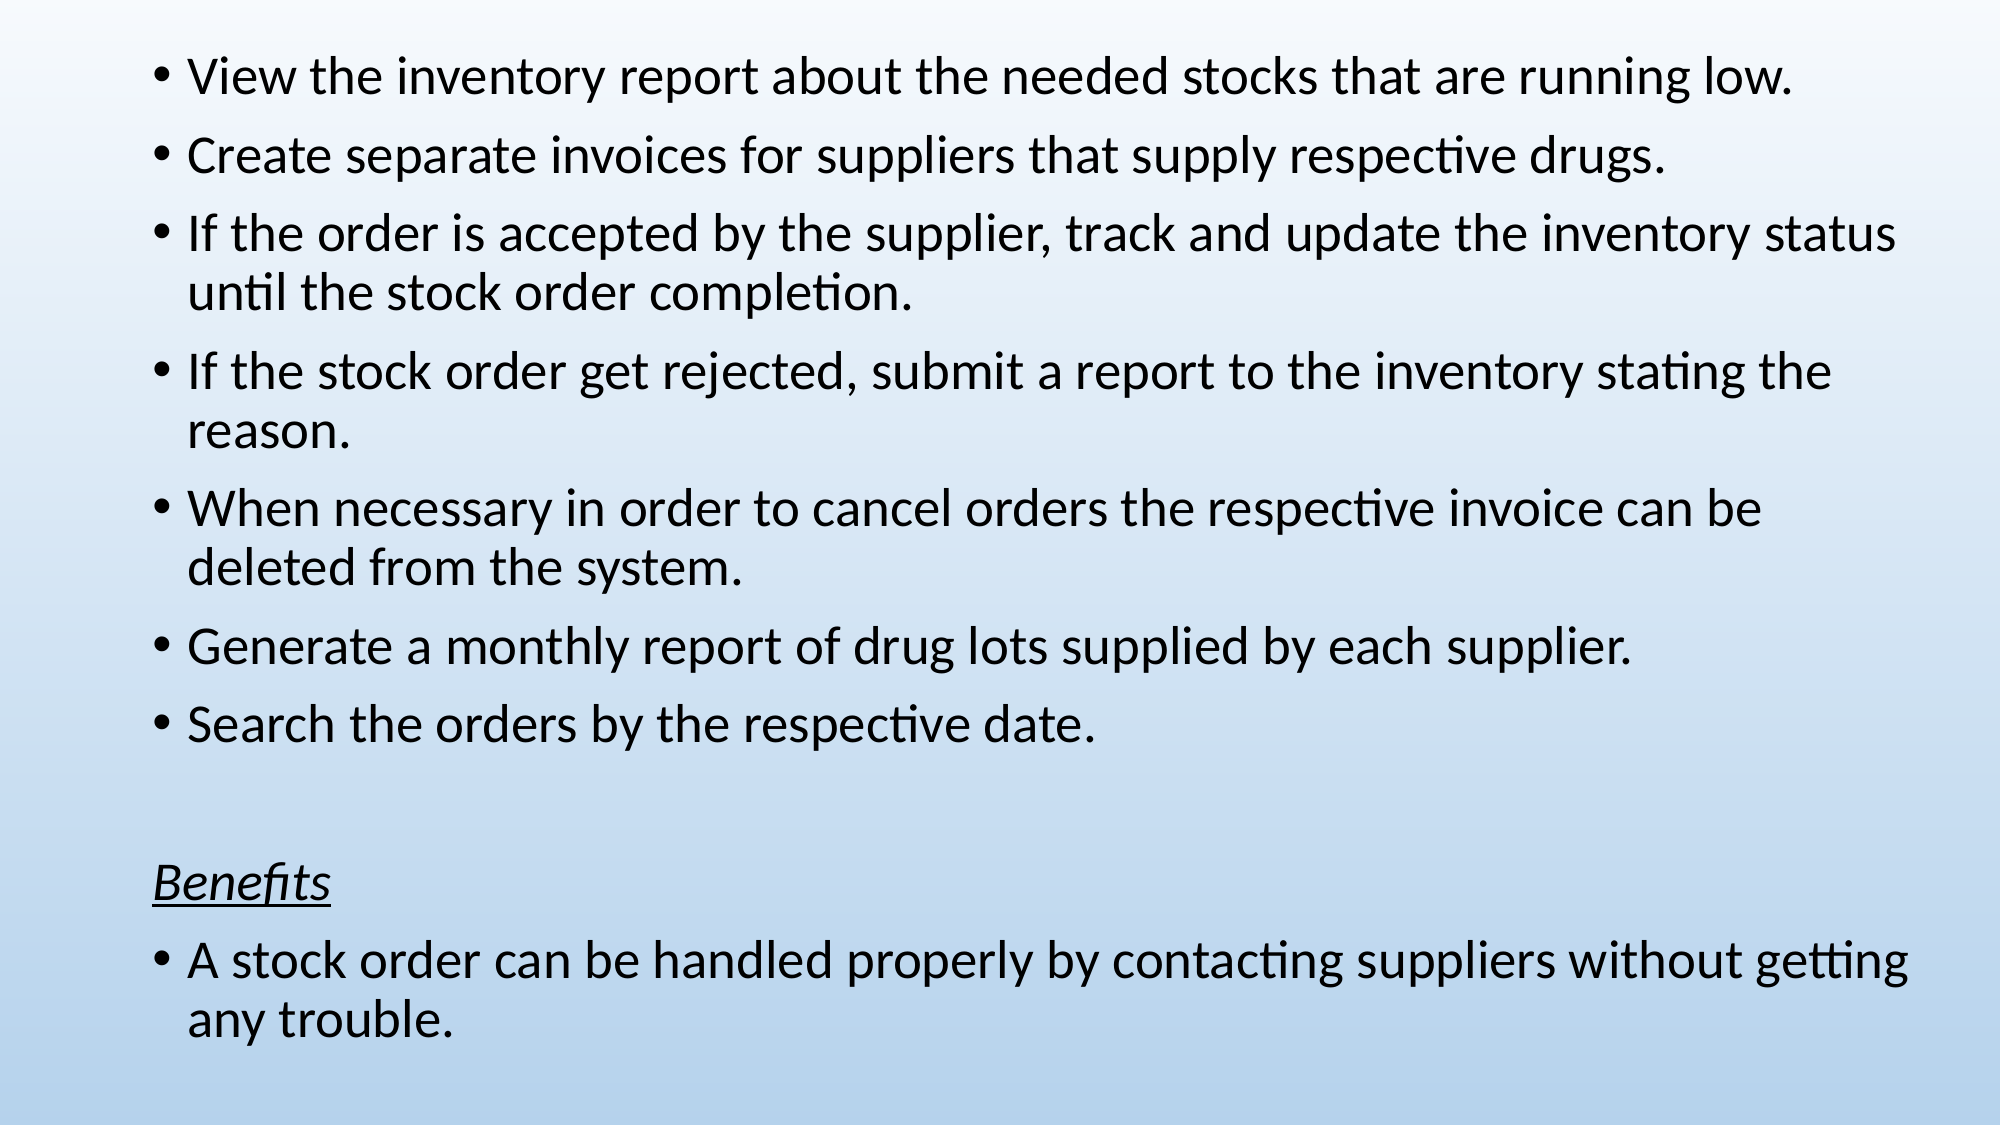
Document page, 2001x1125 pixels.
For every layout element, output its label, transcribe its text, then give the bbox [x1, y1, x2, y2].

list View the inventory report about the needed stocks that are running low. Create separate invoices for suppliers that supply respective drugs. If the order is accepted by the supplier, track and update the inventory status until the stock order completion. If the stock order get rejected, submit a report to the inventory stating the reason. When necessary in order to cancel orders the respective invoice can be deleted from the system. Generate a monthly report of drug lots supplied by each supplier. Search the orders by the respective date. Benefits A stock order can be handled properly by contacting suppliers without getting any trouble. [137, 40, 1953, 1066]
